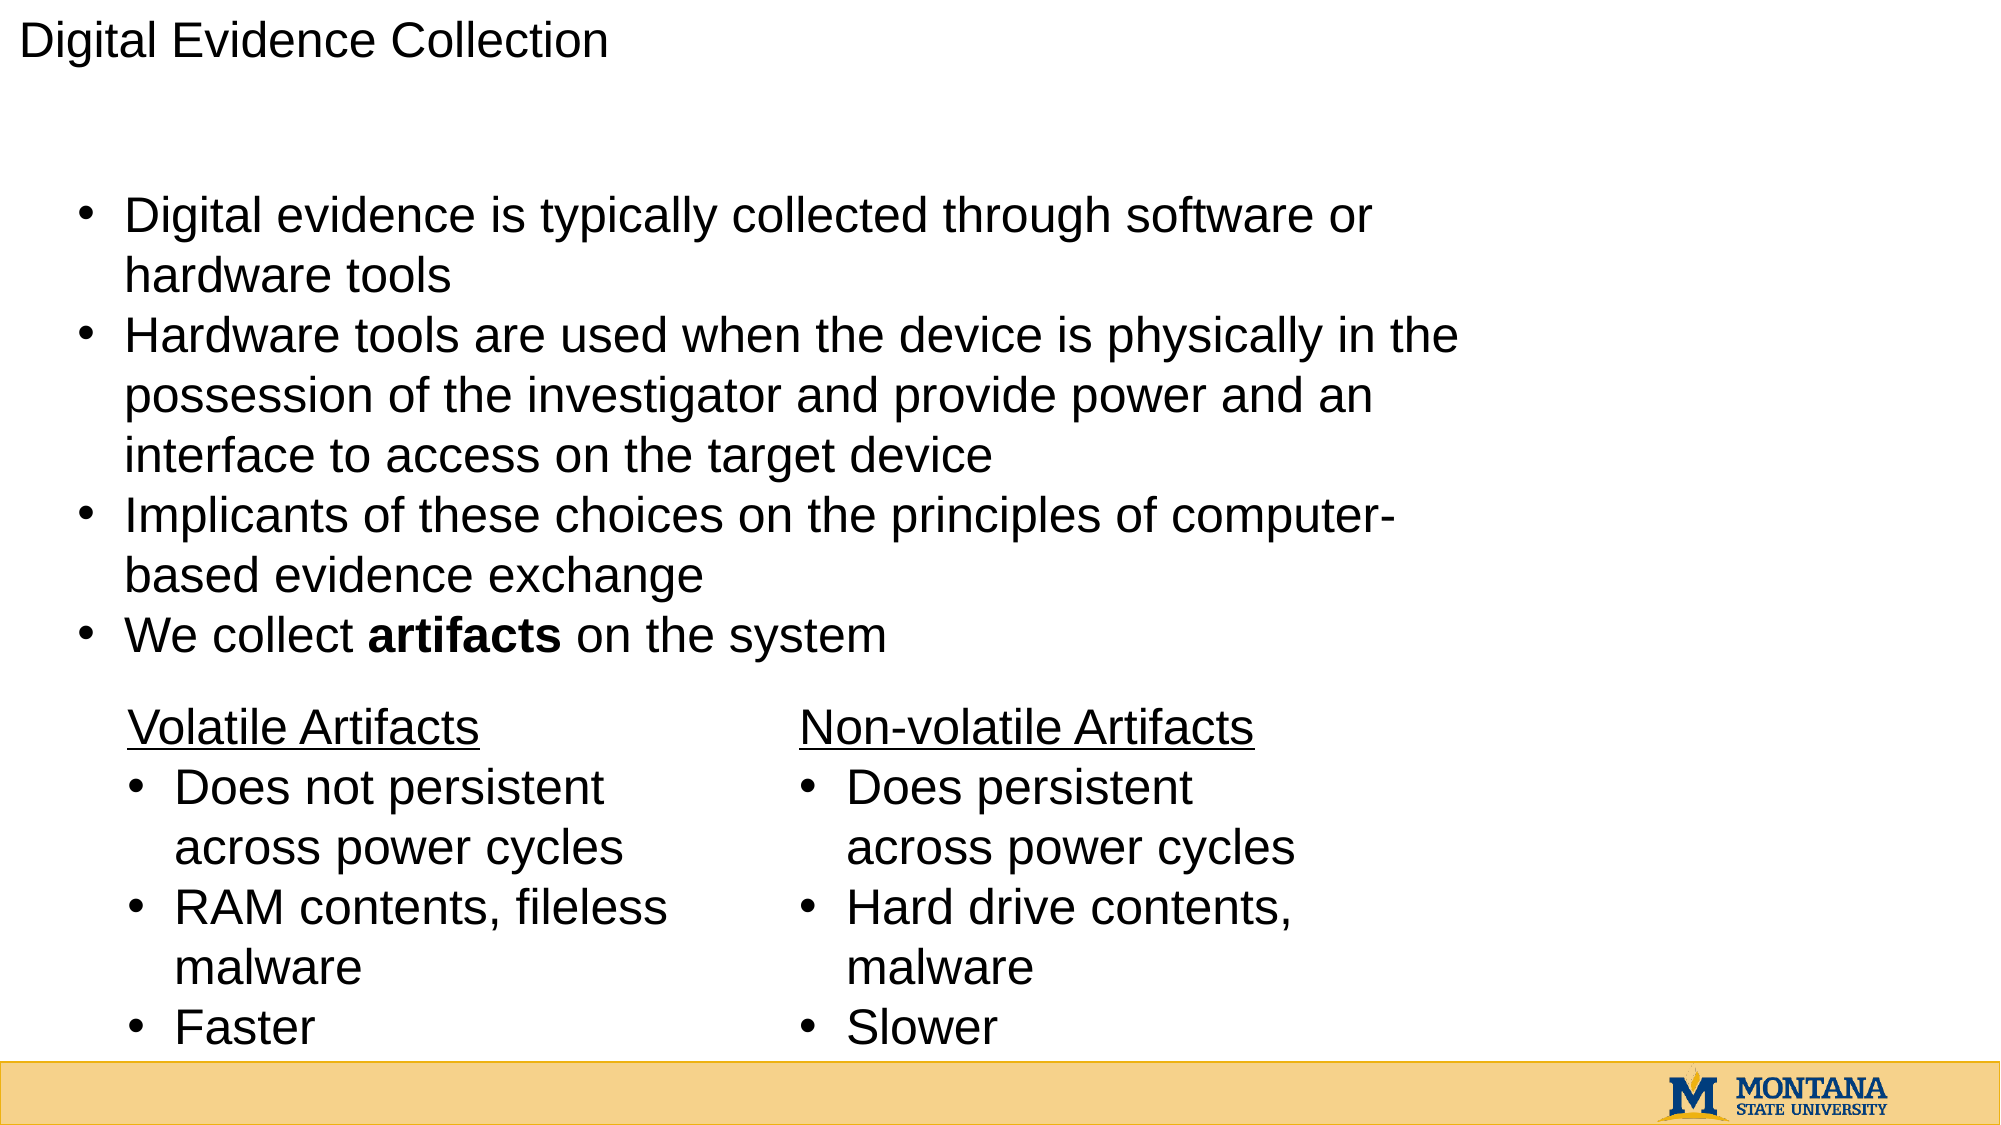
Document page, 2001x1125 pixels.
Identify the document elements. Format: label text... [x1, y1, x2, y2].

picture [1656, 1062, 1888, 1123]
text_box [0, 1060, 1658, 1125]
text_box Digital Evidence Collection [4, 0, 625, 75]
text_box Volatile Artifacts Does not persistent across power cycles RAM contents, fileless malware Faster [112, 687, 688, 1060]
text_box Non-volatile Artifacts Does persistent across power cycles Hard drive contents, malware Slower [784, 687, 1360, 1060]
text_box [1885, 1060, 2000, 1125]
text_box Digital evidence is typically collected through software or hardware tools Hardware tools are used when the device is physically in the possession of the investigator and provide power and an interface to access on the target device Implicants of these choices on the principles of computer-based evidence exchange We collect artifacts on the system [62, 174, 1513, 670]
